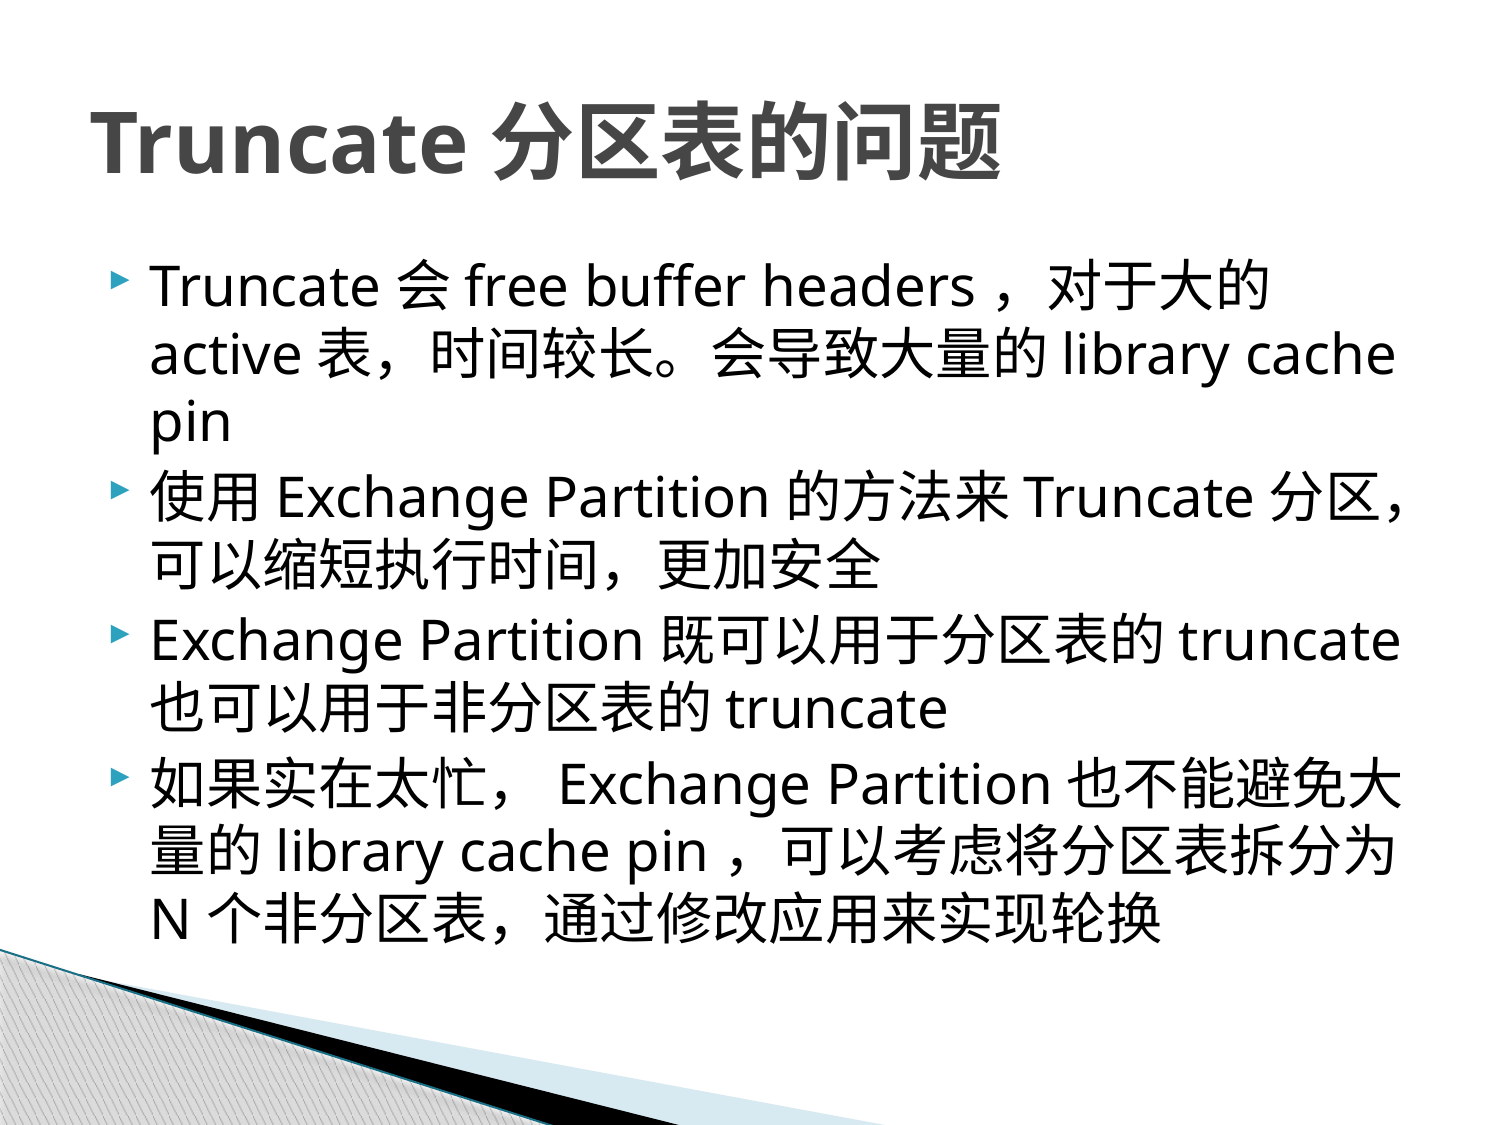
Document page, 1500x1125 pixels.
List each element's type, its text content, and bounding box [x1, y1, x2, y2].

title Truncate分区表的问题 [75, 45, 1425, 233]
list Truncate会free buffer headers，对于大的active表，时间较长。会导致大量的library cache pin 使用Exchange Partition的方法来Truncate分区，可以缩短执行时间，更加安全 Exchange Partition既可以用于分区表的truncate也可以用于非分区表的truncate 如果实在太忙，Exchange Partition也不能避免大量的library cache pin，可以考虑将分区表拆分为N个非分区表，通过修改应用来实现轮换 [75, 243, 1425, 986]
